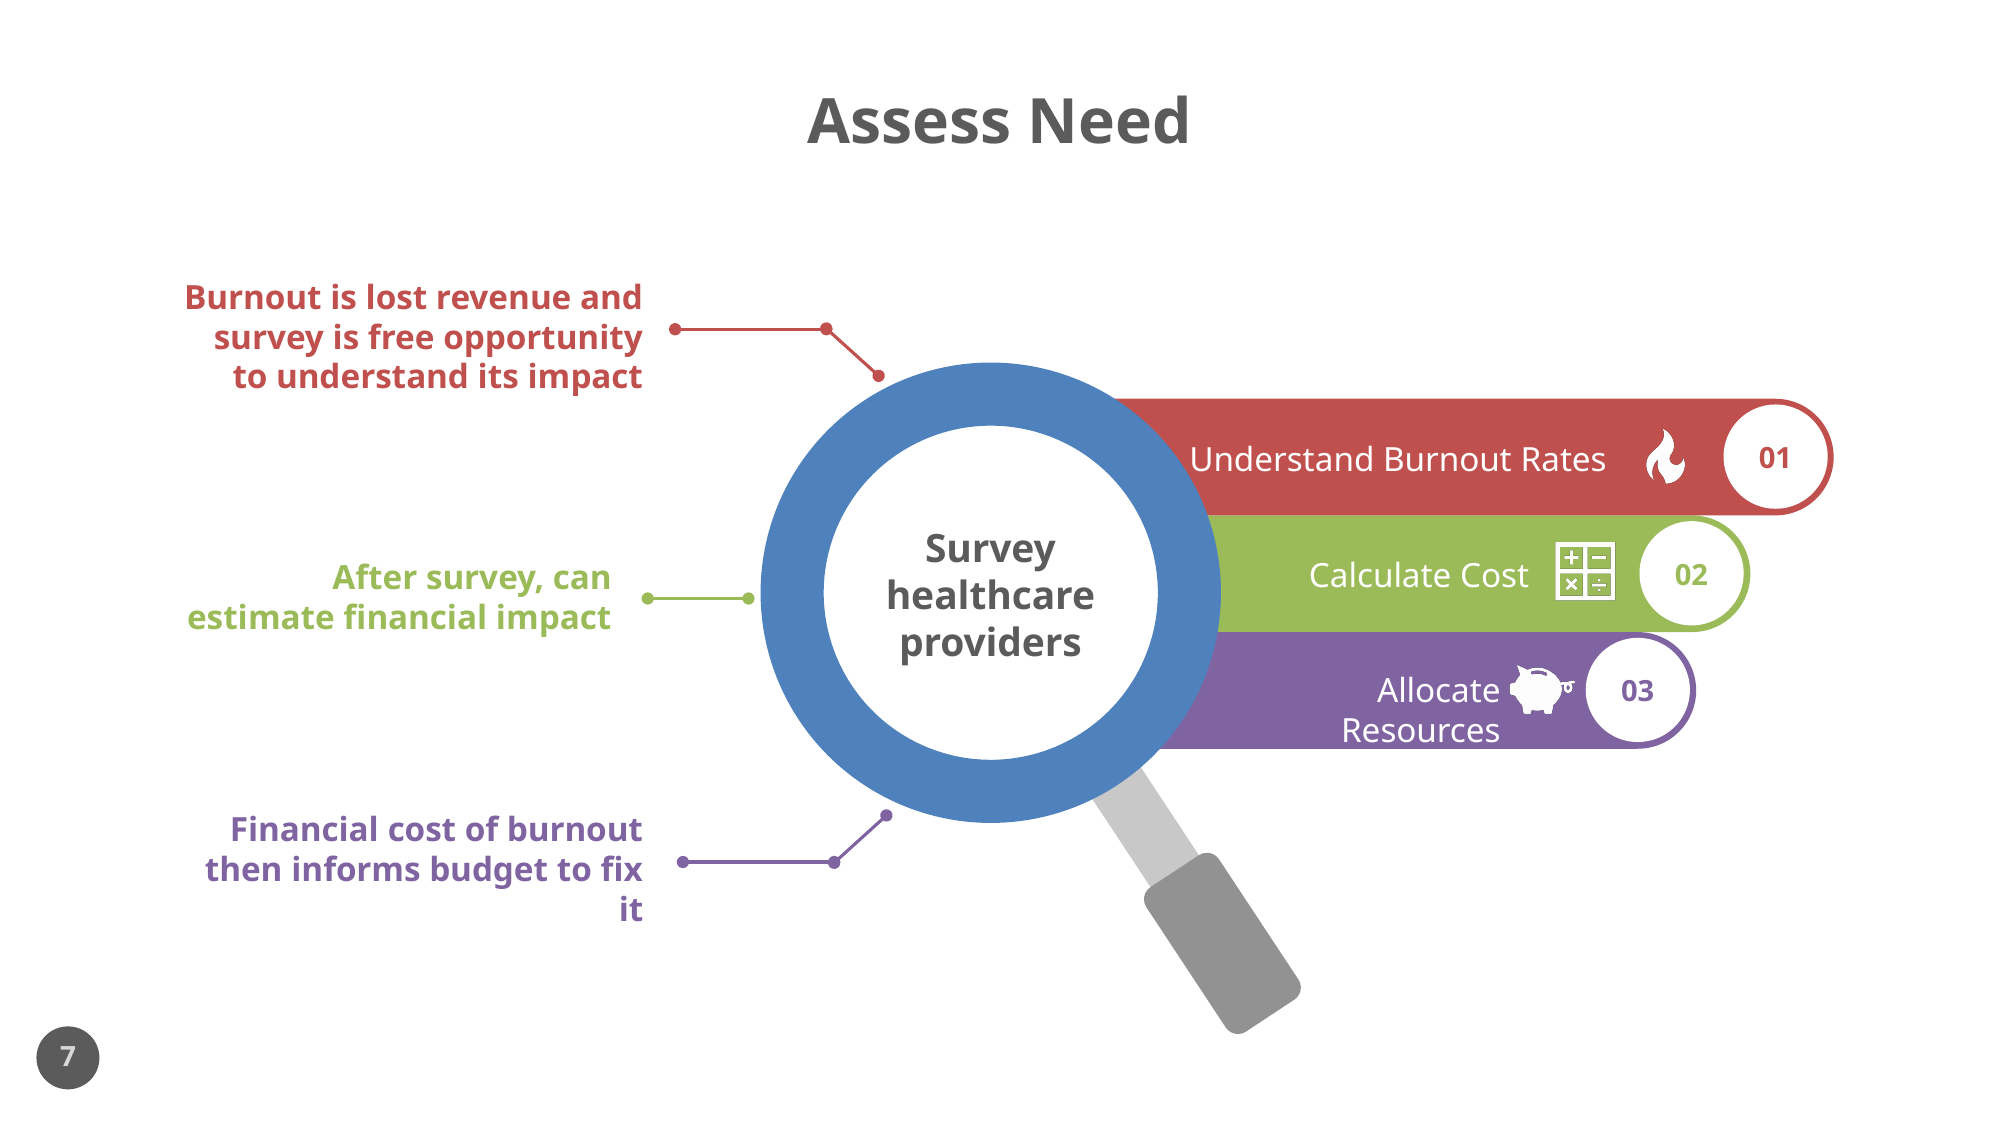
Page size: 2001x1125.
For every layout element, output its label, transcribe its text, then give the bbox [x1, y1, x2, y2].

text_box After survey, can estimate financial impact [183, 556, 612, 637]
text_box Allocate Resources [1298, 669, 1501, 749]
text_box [775, 339, 1298, 1077]
text_box [1298, 632, 1697, 749]
text_box Financial cost of burnout then informs budget to fix it [186, 808, 644, 929]
text_box Calculate Cost [1298, 553, 1530, 594]
slide_number 7 [17, 1027, 118, 1088]
text_box Burnout is lost revenue and survey is free opportunity to understand its impact [183, 275, 644, 396]
picture [1547, 533, 1625, 611]
text_box 01 [1723, 404, 1828, 509]
title Assess Need [383, 84, 1617, 162]
text_box Understand Burnout Rates [1298, 438, 1608, 479]
text_box 03 [1585, 637, 1690, 743]
picture [1504, 652, 1578, 726]
text_box 02 [1639, 521, 1744, 626]
picture [1634, 425, 1697, 487]
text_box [682, 815, 887, 863]
text_box [1298, 398, 1834, 516]
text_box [675, 328, 879, 376]
text_box [1298, 516, 1751, 633]
